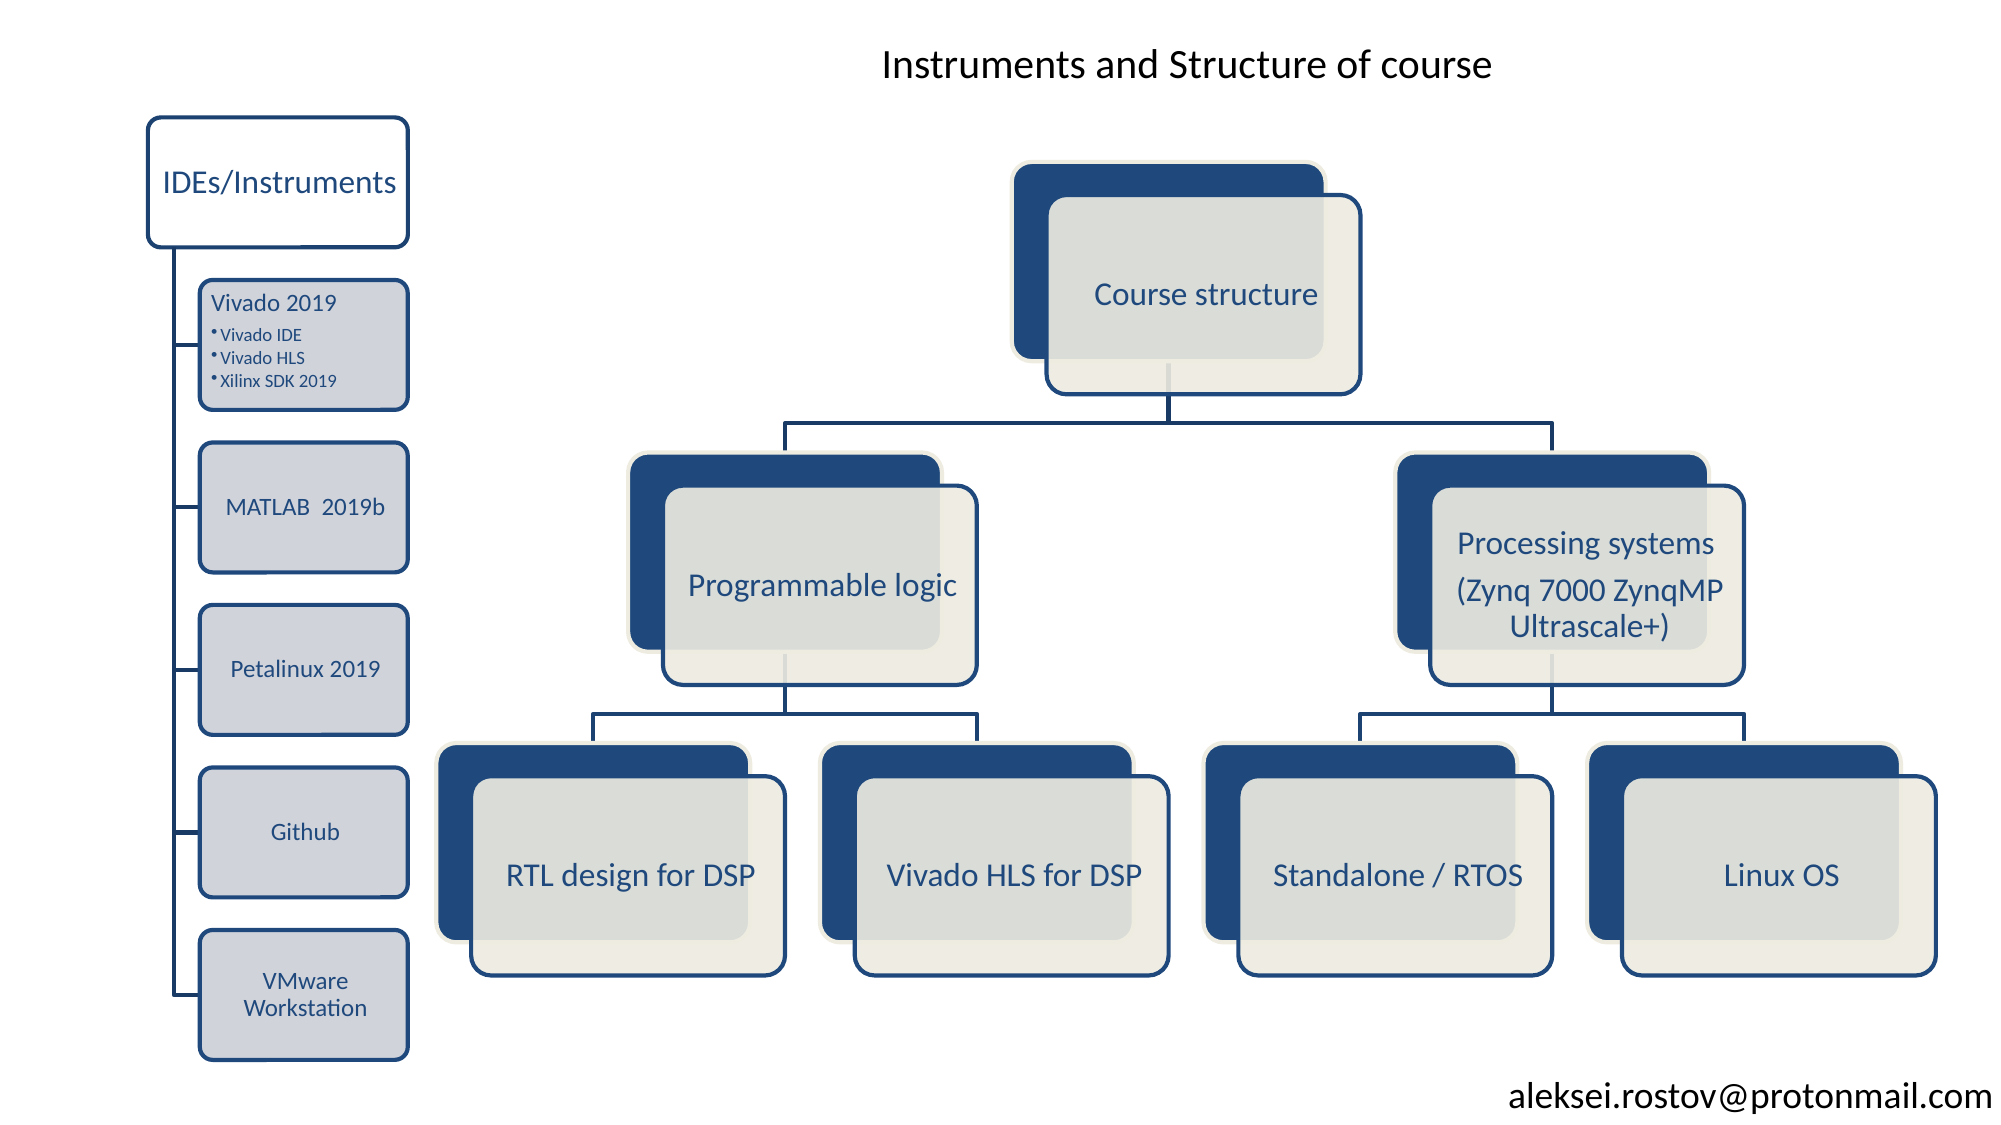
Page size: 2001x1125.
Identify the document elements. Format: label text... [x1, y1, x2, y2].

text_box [435, 106, 1937, 1031]
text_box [0, 116, 584, 1061]
title Instruments and Structure of course [375, 0, 2000, 123]
text_box aleksei.rostov@protonmail.com [1493, 1064, 2000, 1124]
